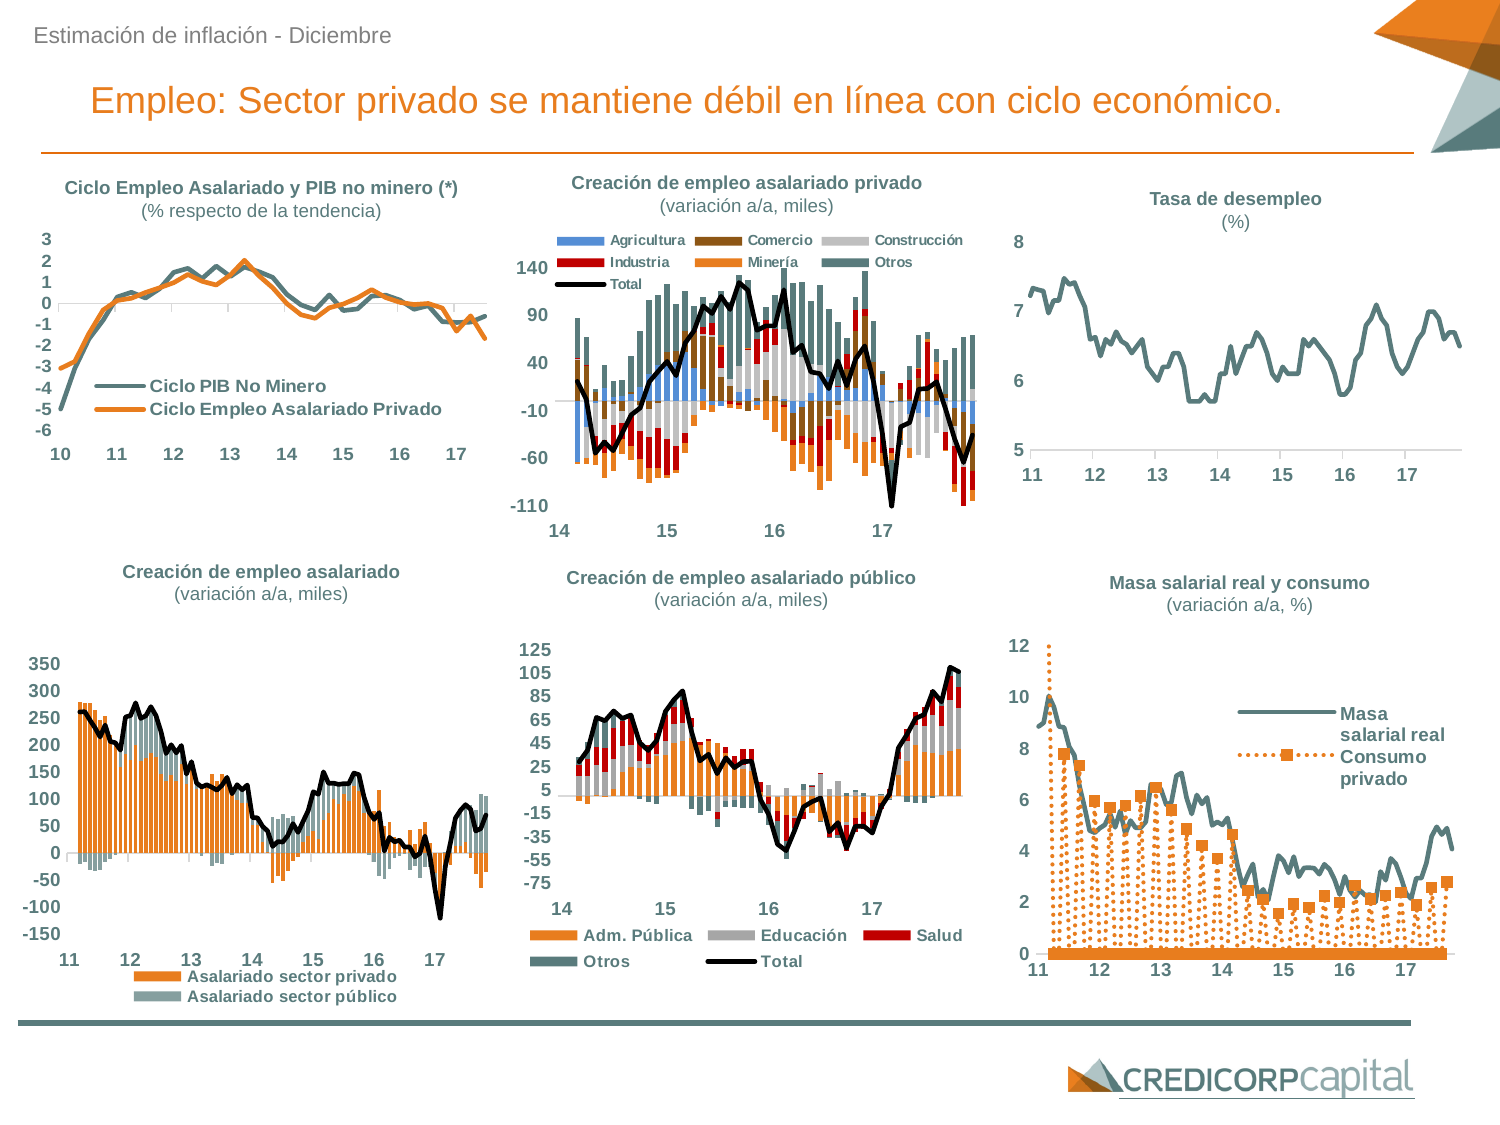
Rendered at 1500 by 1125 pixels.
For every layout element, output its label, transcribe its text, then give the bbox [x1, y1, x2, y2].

picture [1045, 1047, 1436, 1098]
text_box Creación de empleo asalariado (variación a/a, miles) [24, 551, 497, 612]
chart [28, 211, 996, 562]
chart [1003, 226, 1472, 493]
picture [1337, 0, 1500, 212]
text_box Masa salarial real y consumo (variación a/a, %) [1021, 562, 1458, 623]
list Estimación de inflación - Diciembre [18, 13, 556, 90]
text_box Creación de empleo asalariado público (variación a/a, miles) [497, 567, 985, 618]
text_box Creación de empleo asalariado privado (variación a/a, miles) [502, 163, 991, 210]
list Empleo: Sector privado se mantiene débil en línea con ciclo económico. [75, 72, 1441, 180]
chart [20, 625, 1474, 1008]
text_box Ciclo Empleo Asalariado y PIB no minero (*) (% respecto de la tendencia) [21, 168, 502, 229]
text_box Tasa de desempleo (%) [1000, 179, 1472, 225]
